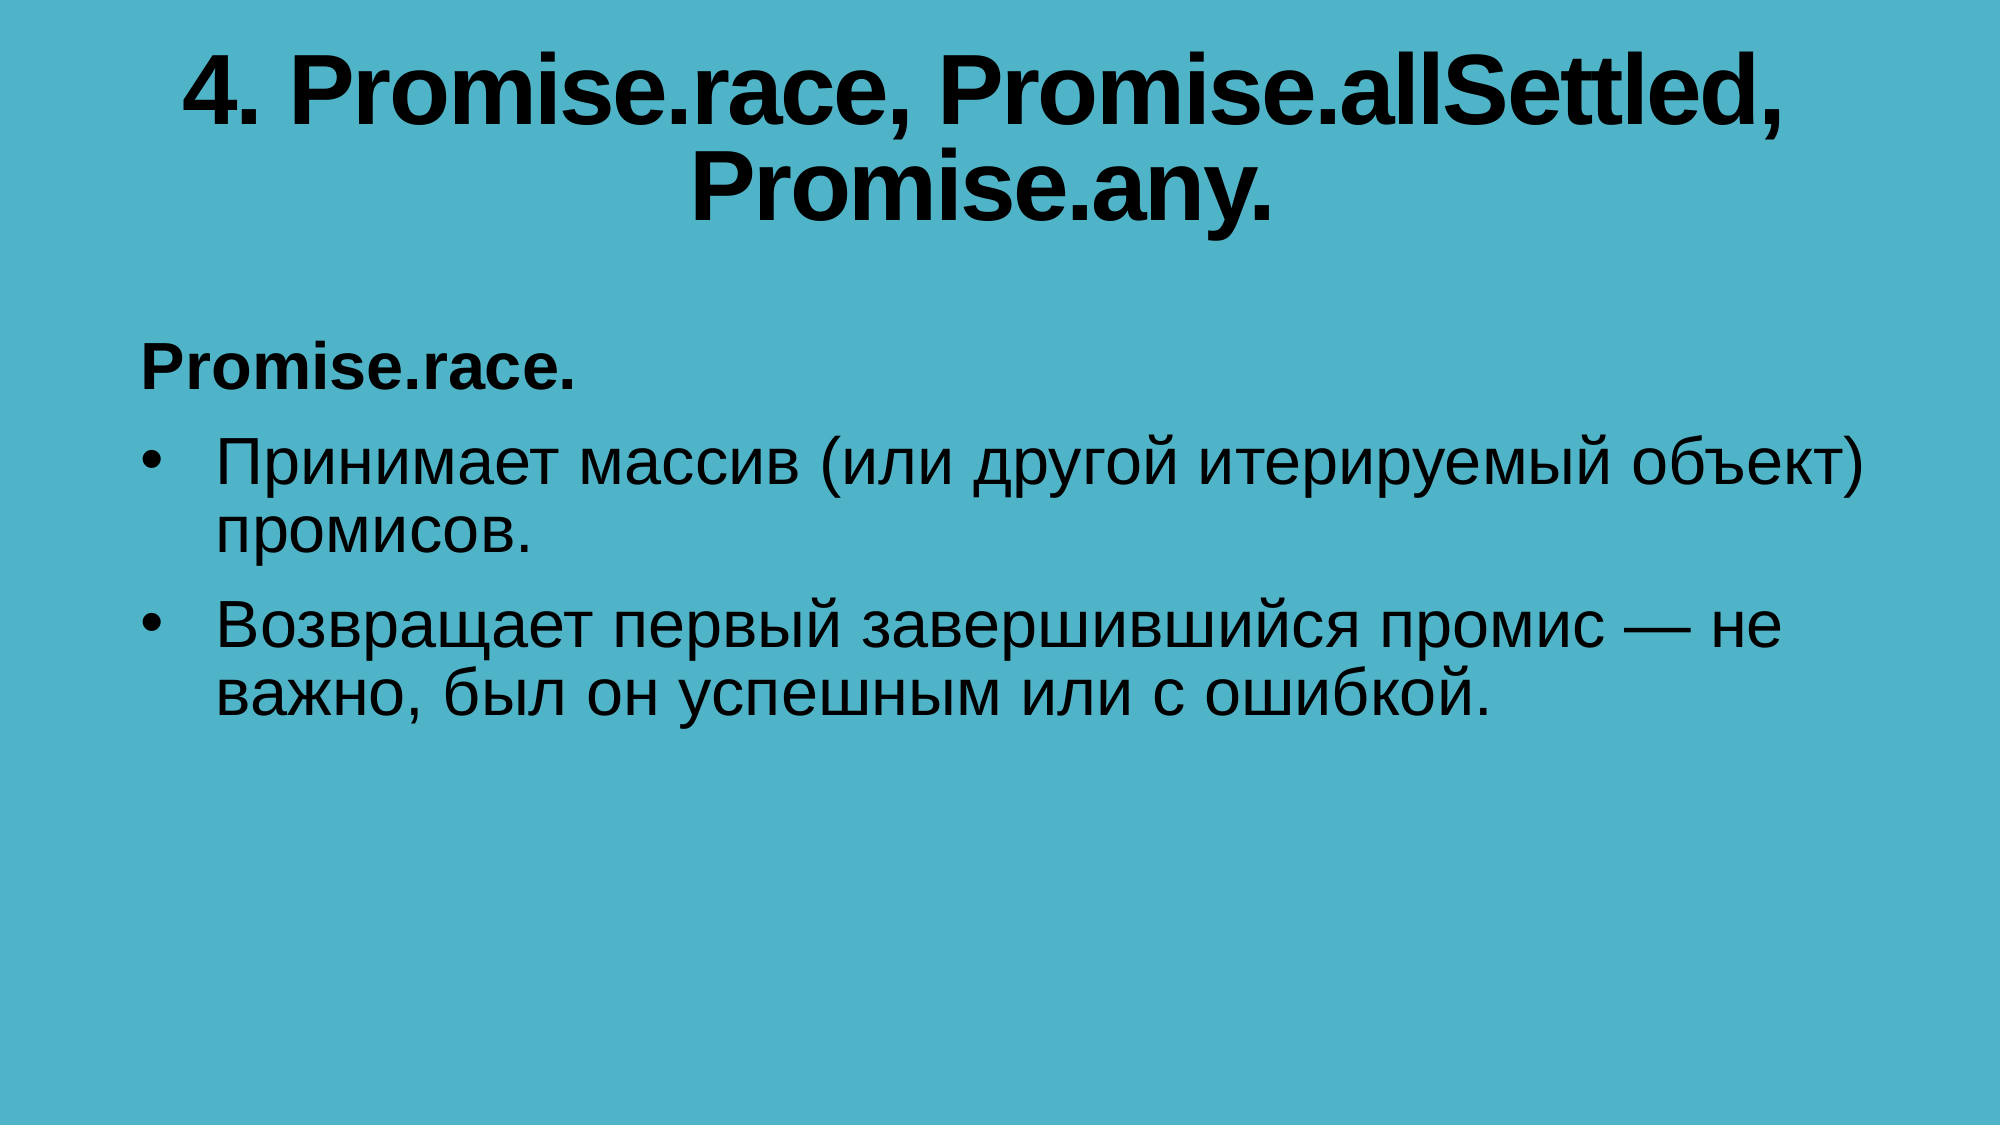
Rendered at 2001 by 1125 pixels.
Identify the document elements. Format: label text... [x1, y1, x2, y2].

subtitle Promise.race. Принимает массив (или другой итерируемый объект) промисов. Возвращает первый завершившийся промис — не важно, был он успешным или с ошибкой. [125, 327, 1925, 1072]
title 4. Promise.race, Promise.allSettled, Promise.any. [98, 53, 1868, 247]
